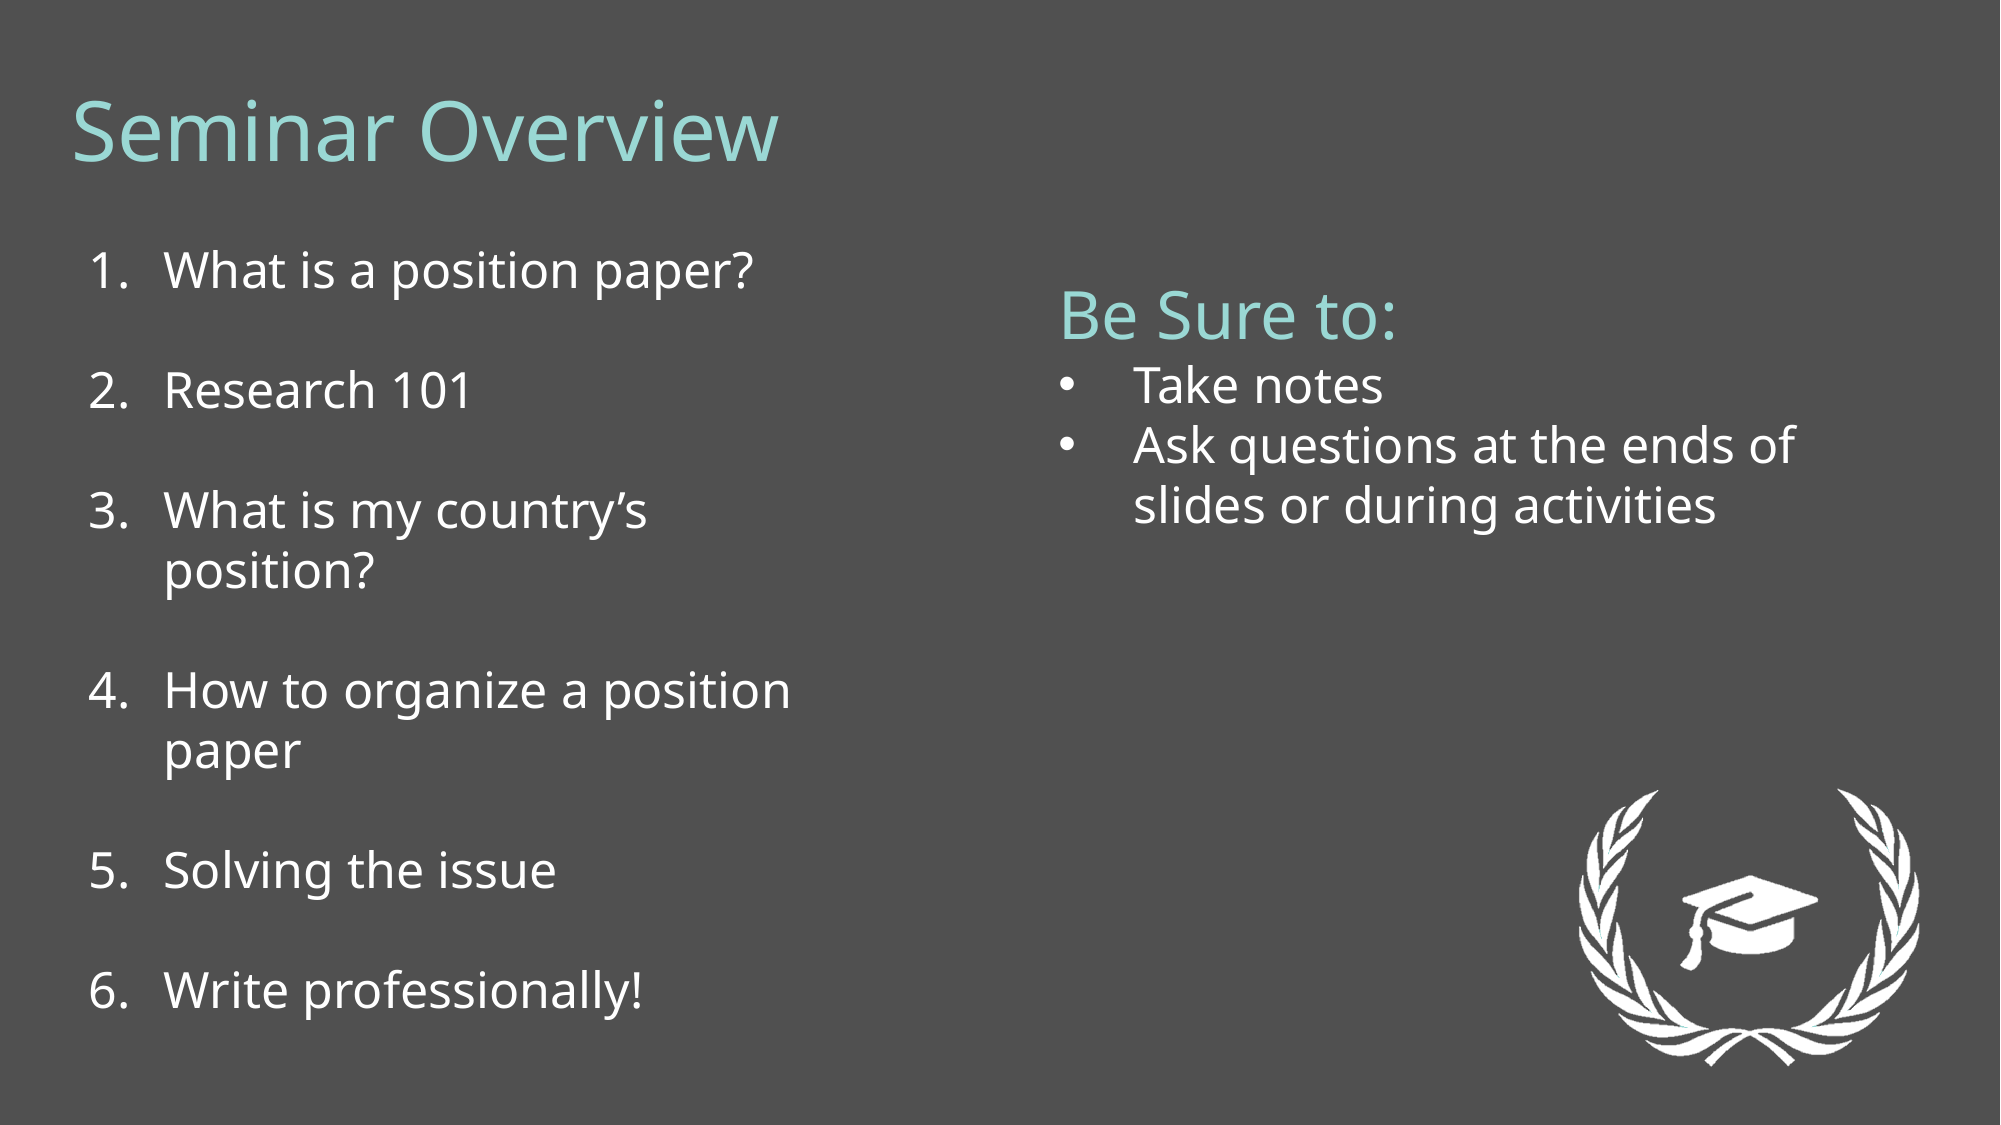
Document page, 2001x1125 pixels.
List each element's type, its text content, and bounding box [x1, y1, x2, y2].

text_box What is a position paper? Research 101 What is my country’s position? How to organize a position paper Solving the issue Write professionally! [73, 231, 879, 1026]
text_box Seminar Overview [56, 70, 1519, 186]
picture [1566, 744, 1927, 1105]
text_box Be Sure to: Take notes Ask questions at the ends of slides or during activities [1043, 265, 1849, 541]
